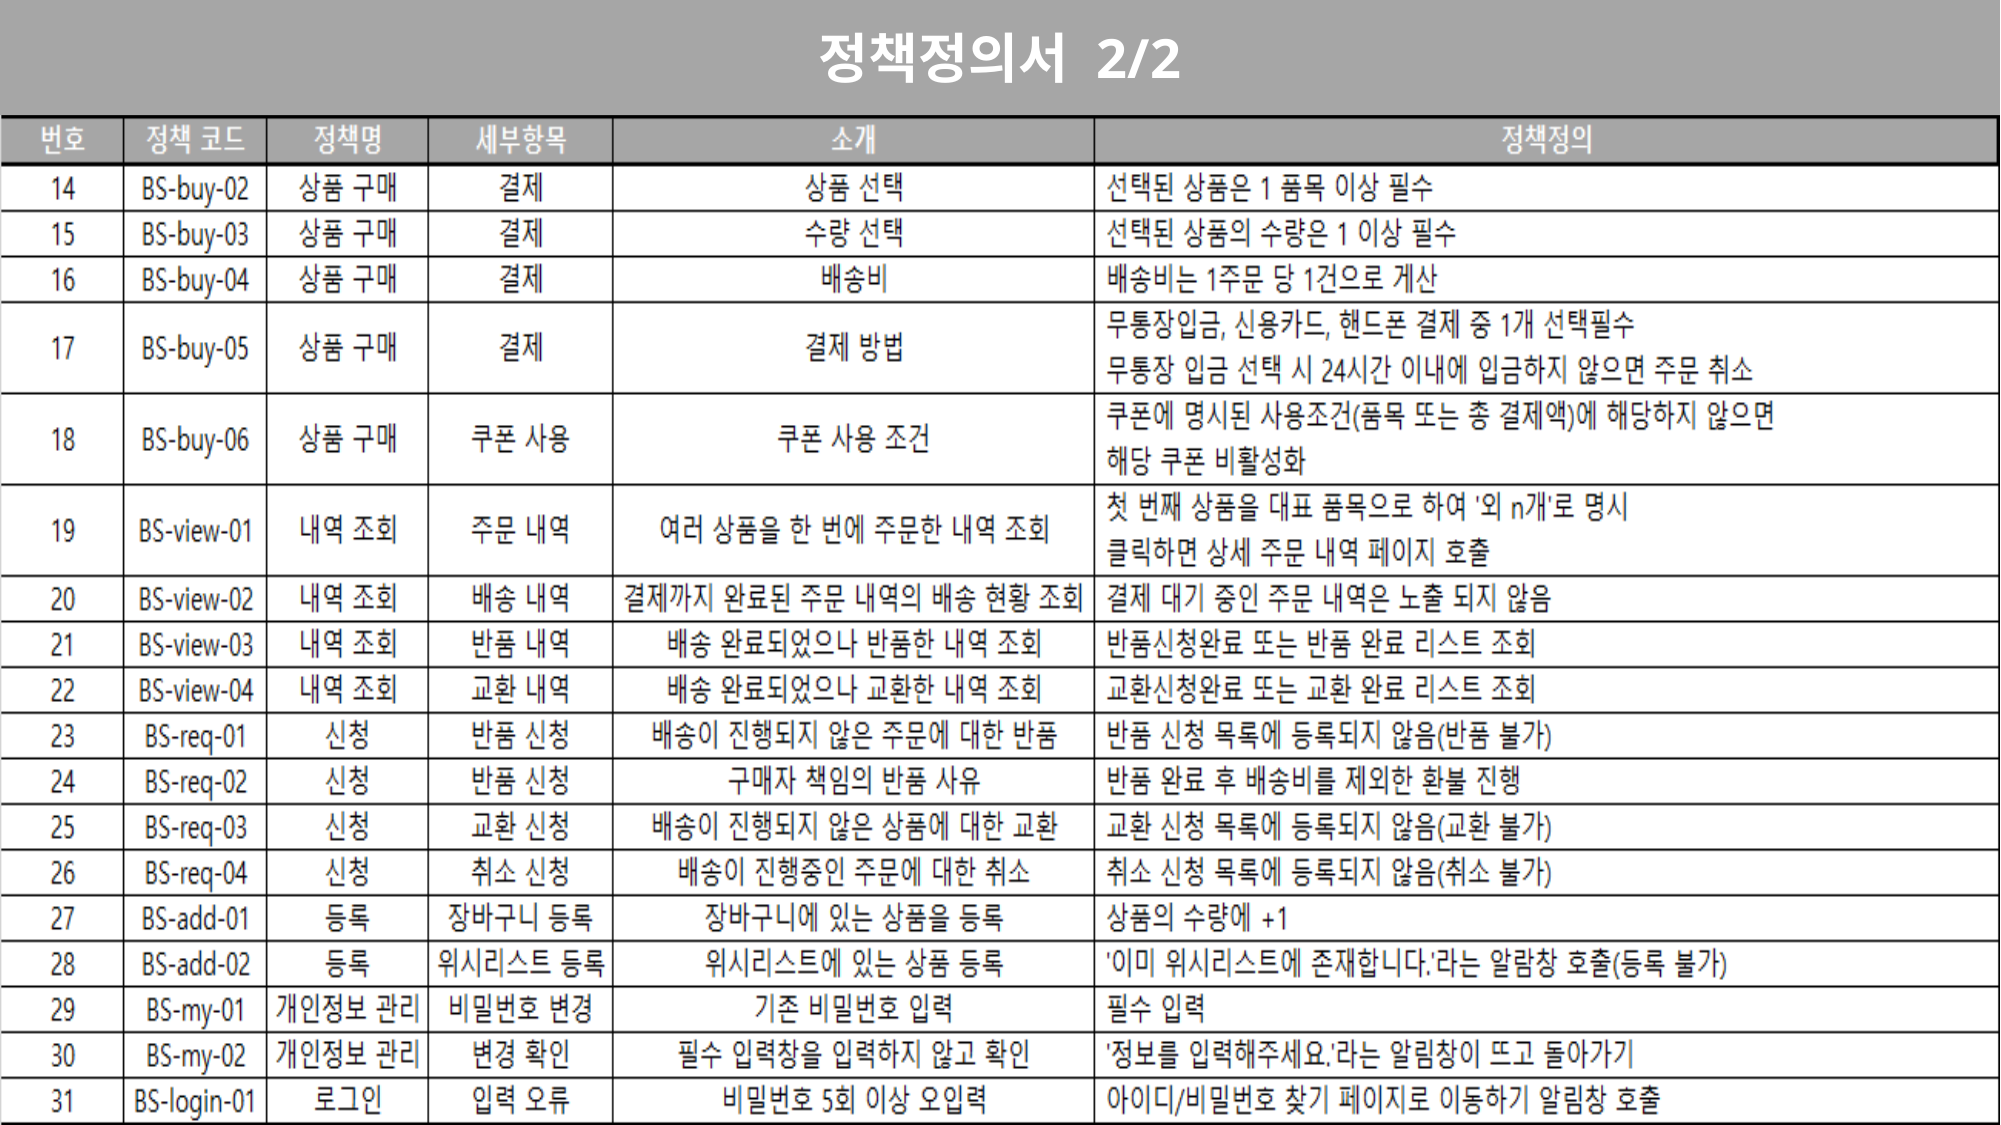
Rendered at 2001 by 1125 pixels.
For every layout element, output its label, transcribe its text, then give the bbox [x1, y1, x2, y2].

text_box 정책정의서 2/2 [0, 0, 2000, 115]
picture [0, 115, 2000, 1125]
